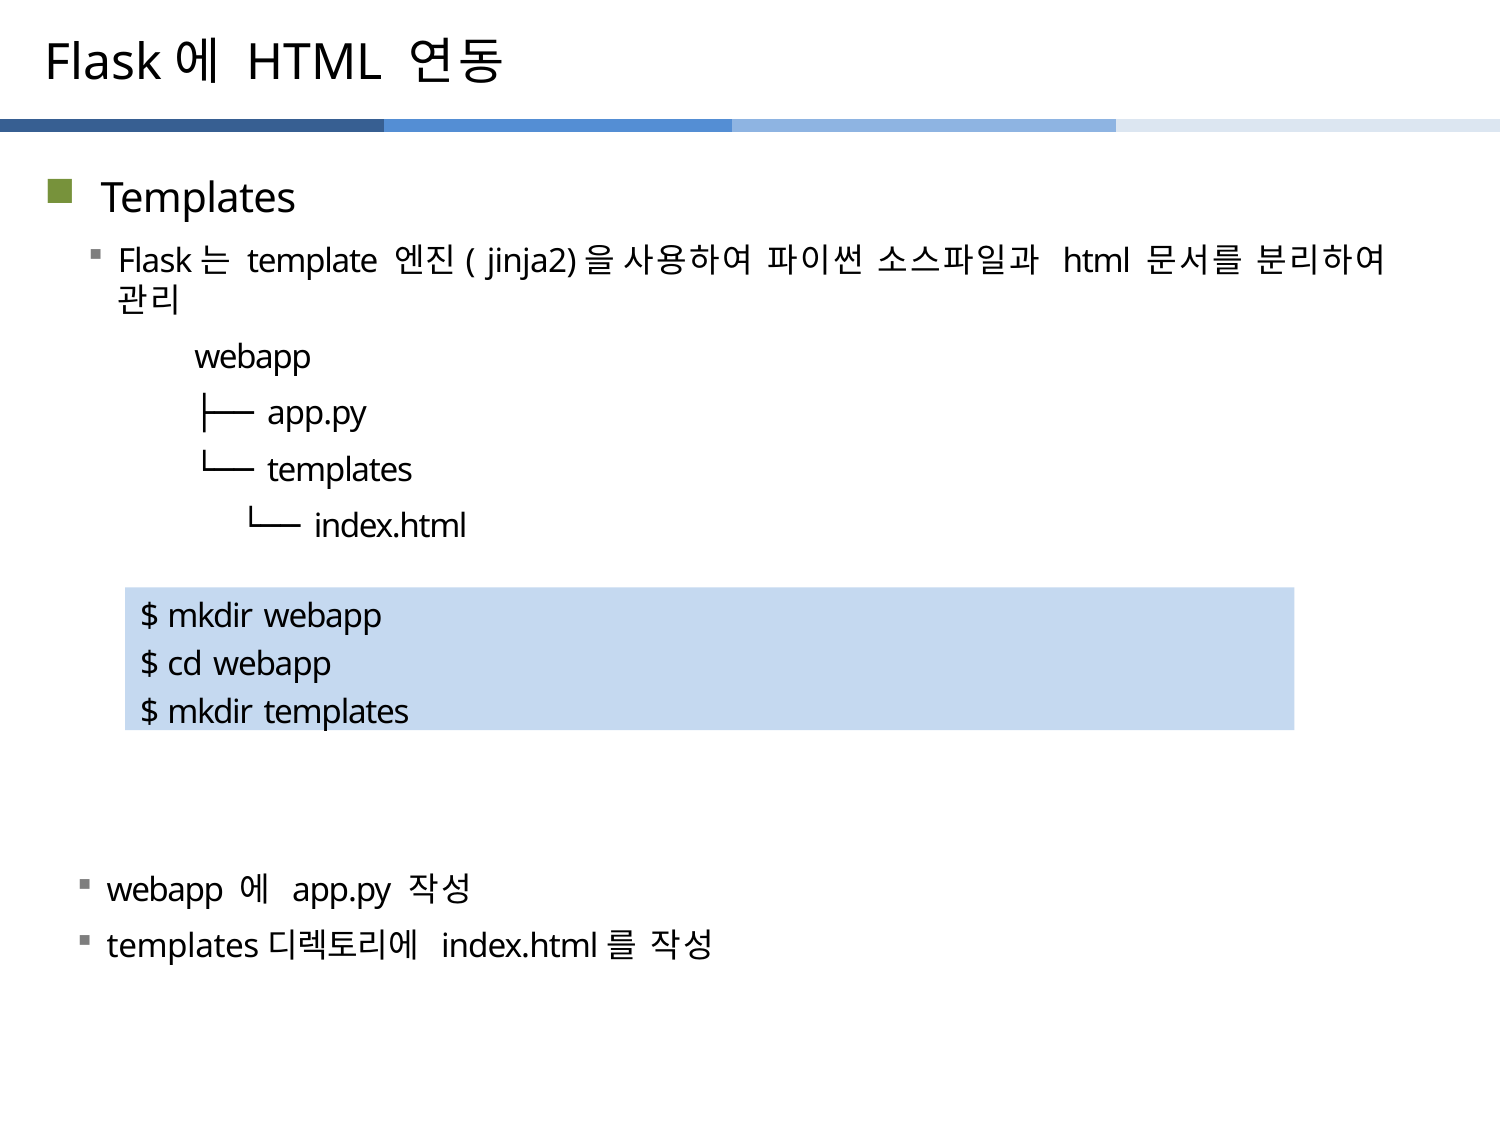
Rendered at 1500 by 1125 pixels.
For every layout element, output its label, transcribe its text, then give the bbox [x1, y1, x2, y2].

title Flask에 HTML 연동 [42, 27, 513, 146]
text_box webapp 에 app.py 작성 templates디렉토리에 index.html를 작성 [74, 849, 752, 965]
text_box Templates Flask는 template 엔진( jinja2)을 사용하여 파이썬 소스파일과 html 문서를 분리하여 관리 webapp ├── app.py └── templates └── index.html [42, 146, 1439, 544]
text_box $ mkdir webapp $ cd webapp $ mkdir templates [125, 587, 1295, 731]
